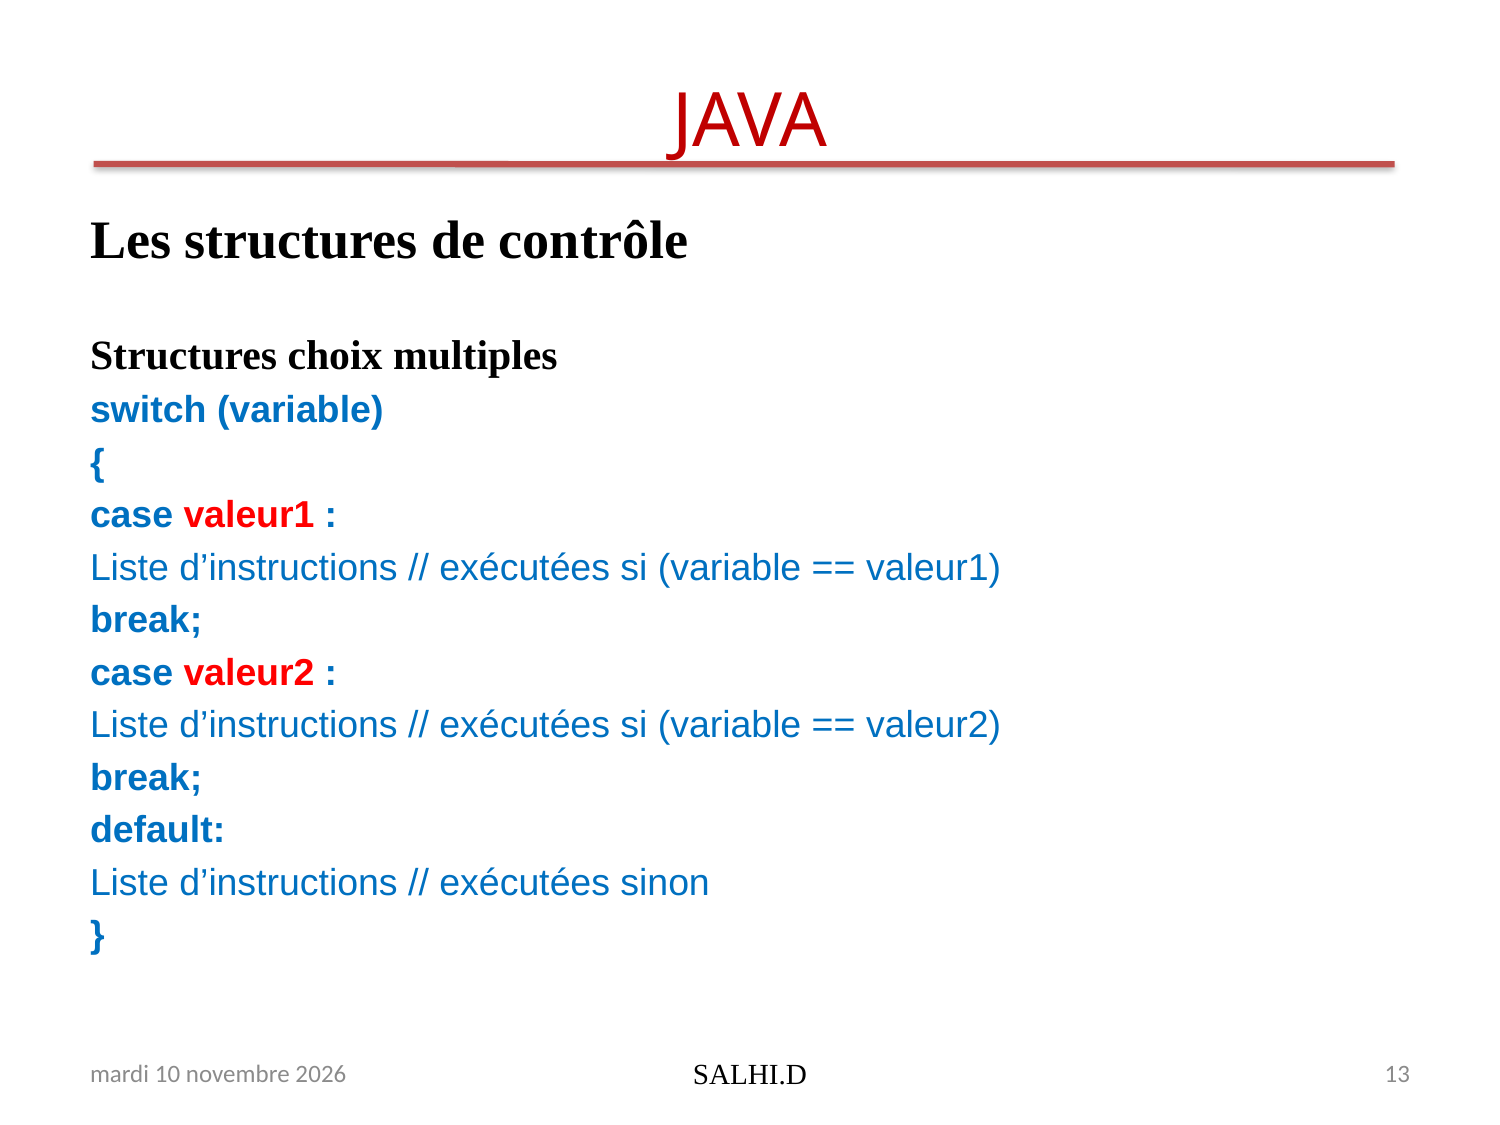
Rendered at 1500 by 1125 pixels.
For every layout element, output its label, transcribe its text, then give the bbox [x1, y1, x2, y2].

footer SALHI.D [512, 1042, 988, 1103]
title JAVA [75, 45, 1425, 164]
slide_number 13 [1074, 1042, 1425, 1103]
list Les structures de contrôle Structures choix multiples switch (variable) { case valeur1 : Liste d’instructions // exécutées si (variable == valeur1) break; case valeur2 : Liste d’instructions // exécutées si (variable == valeur2) break; default: Liste d’instructions // exécutées sinon } [75, 164, 1425, 1055]
slide_number lundi 19 février 2018 [75, 1042, 425, 1103]
